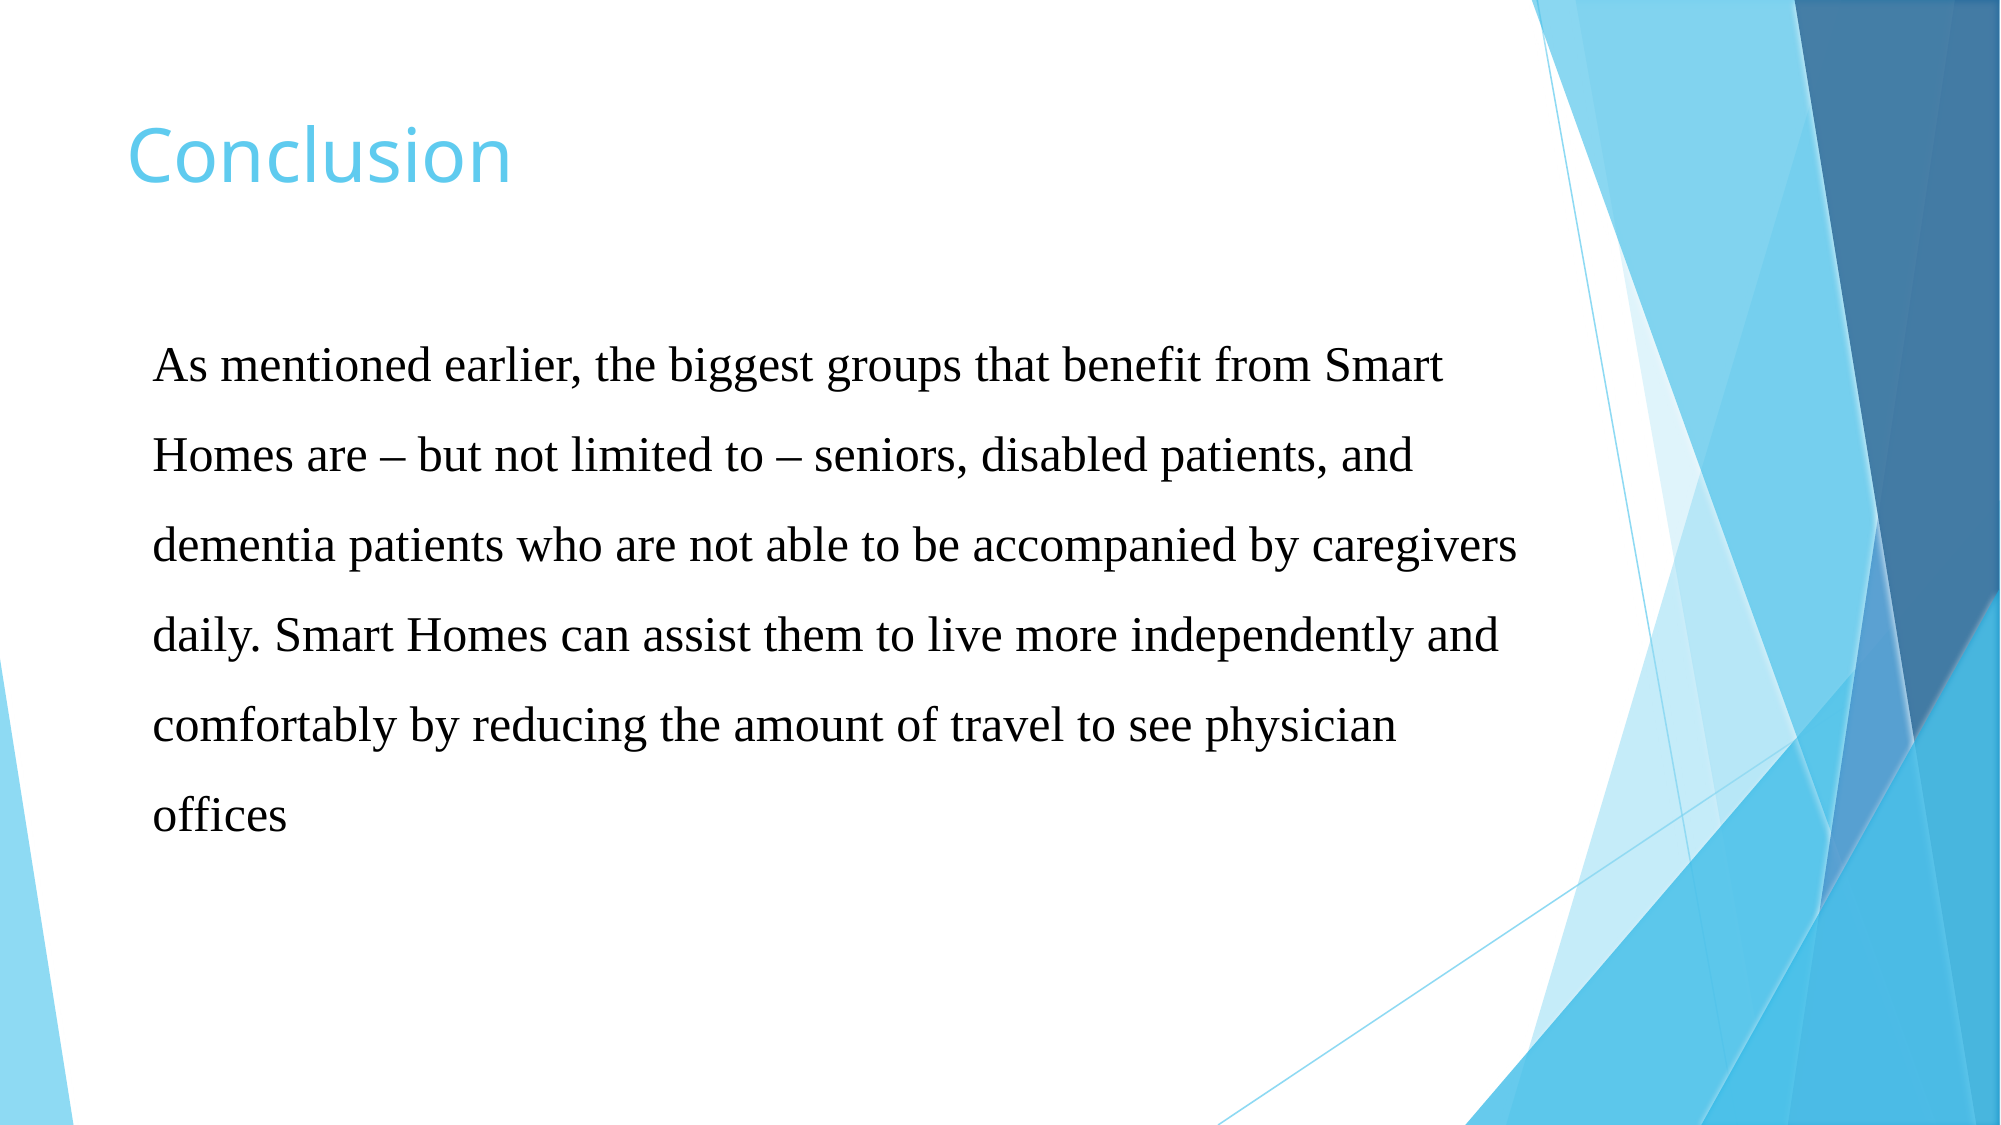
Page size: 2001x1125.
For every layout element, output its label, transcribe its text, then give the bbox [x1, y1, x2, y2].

list As mentioned earlier, the biggest groups that benefit from Smart Homes are – but not limited to – seniors, disabled patients, and dementia patients who are not able to be accompanied by caregivers daily. Smart Homes can assist them to live more independently and comfortably by reducing the amount of travel to see physician offices [137, 293, 1548, 1048]
title Conclusion [111, 99, 1522, 317]
